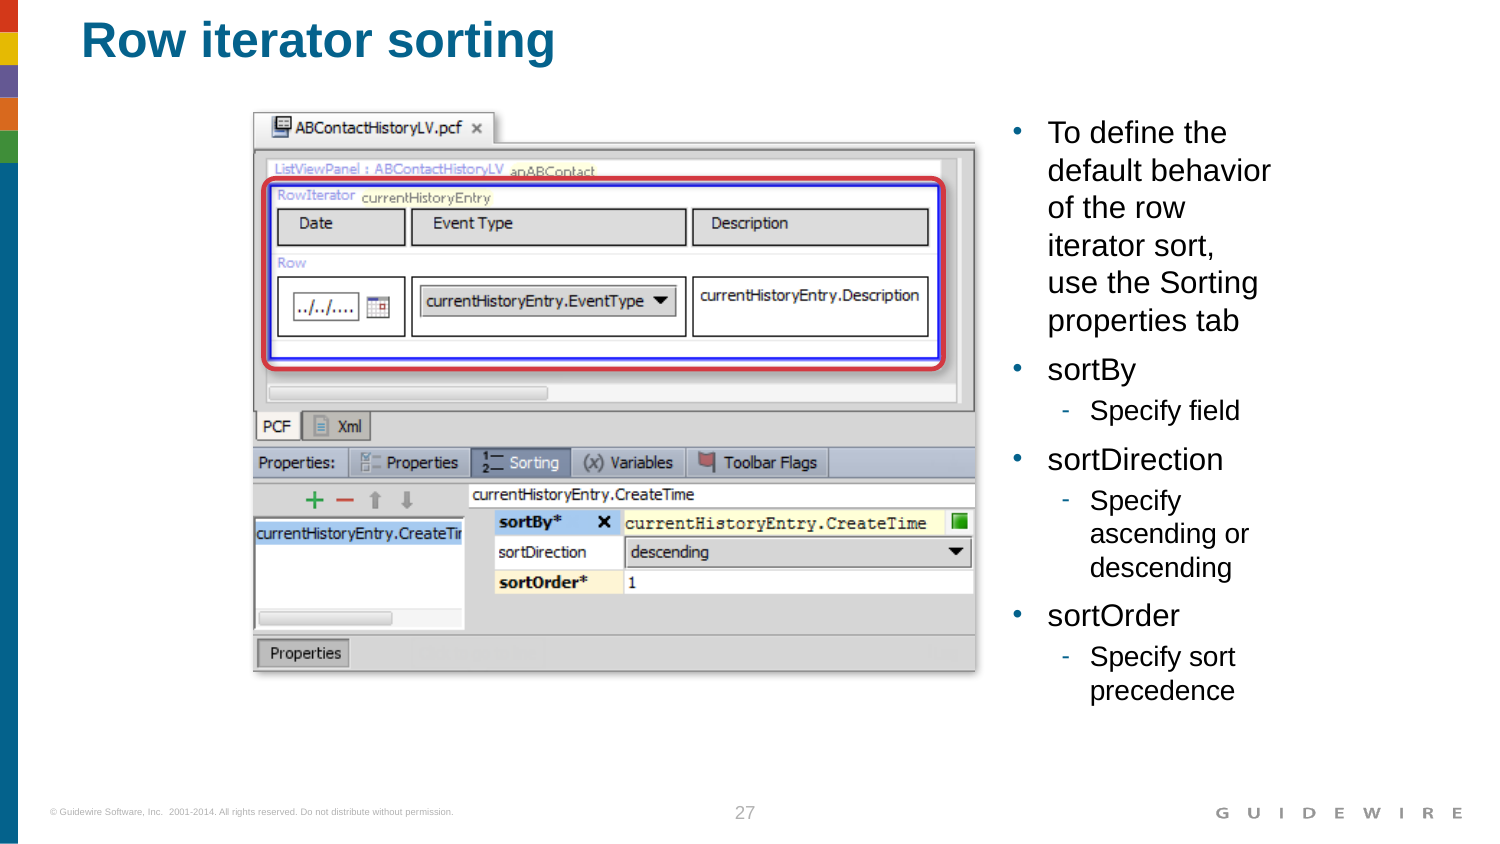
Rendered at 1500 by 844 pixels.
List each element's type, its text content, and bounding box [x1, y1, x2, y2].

title Row iterator sorting [81, 14, 1446, 107]
picture [1215, 805, 1480, 822]
picture [252, 112, 976, 672]
list To define the default behavior of the row iterator sort, use the Sorting properties tab sortBy Specify field sortDirection Specify ascending or descending sortOrder Specify sort precedence [1012, 112, 1274, 787]
